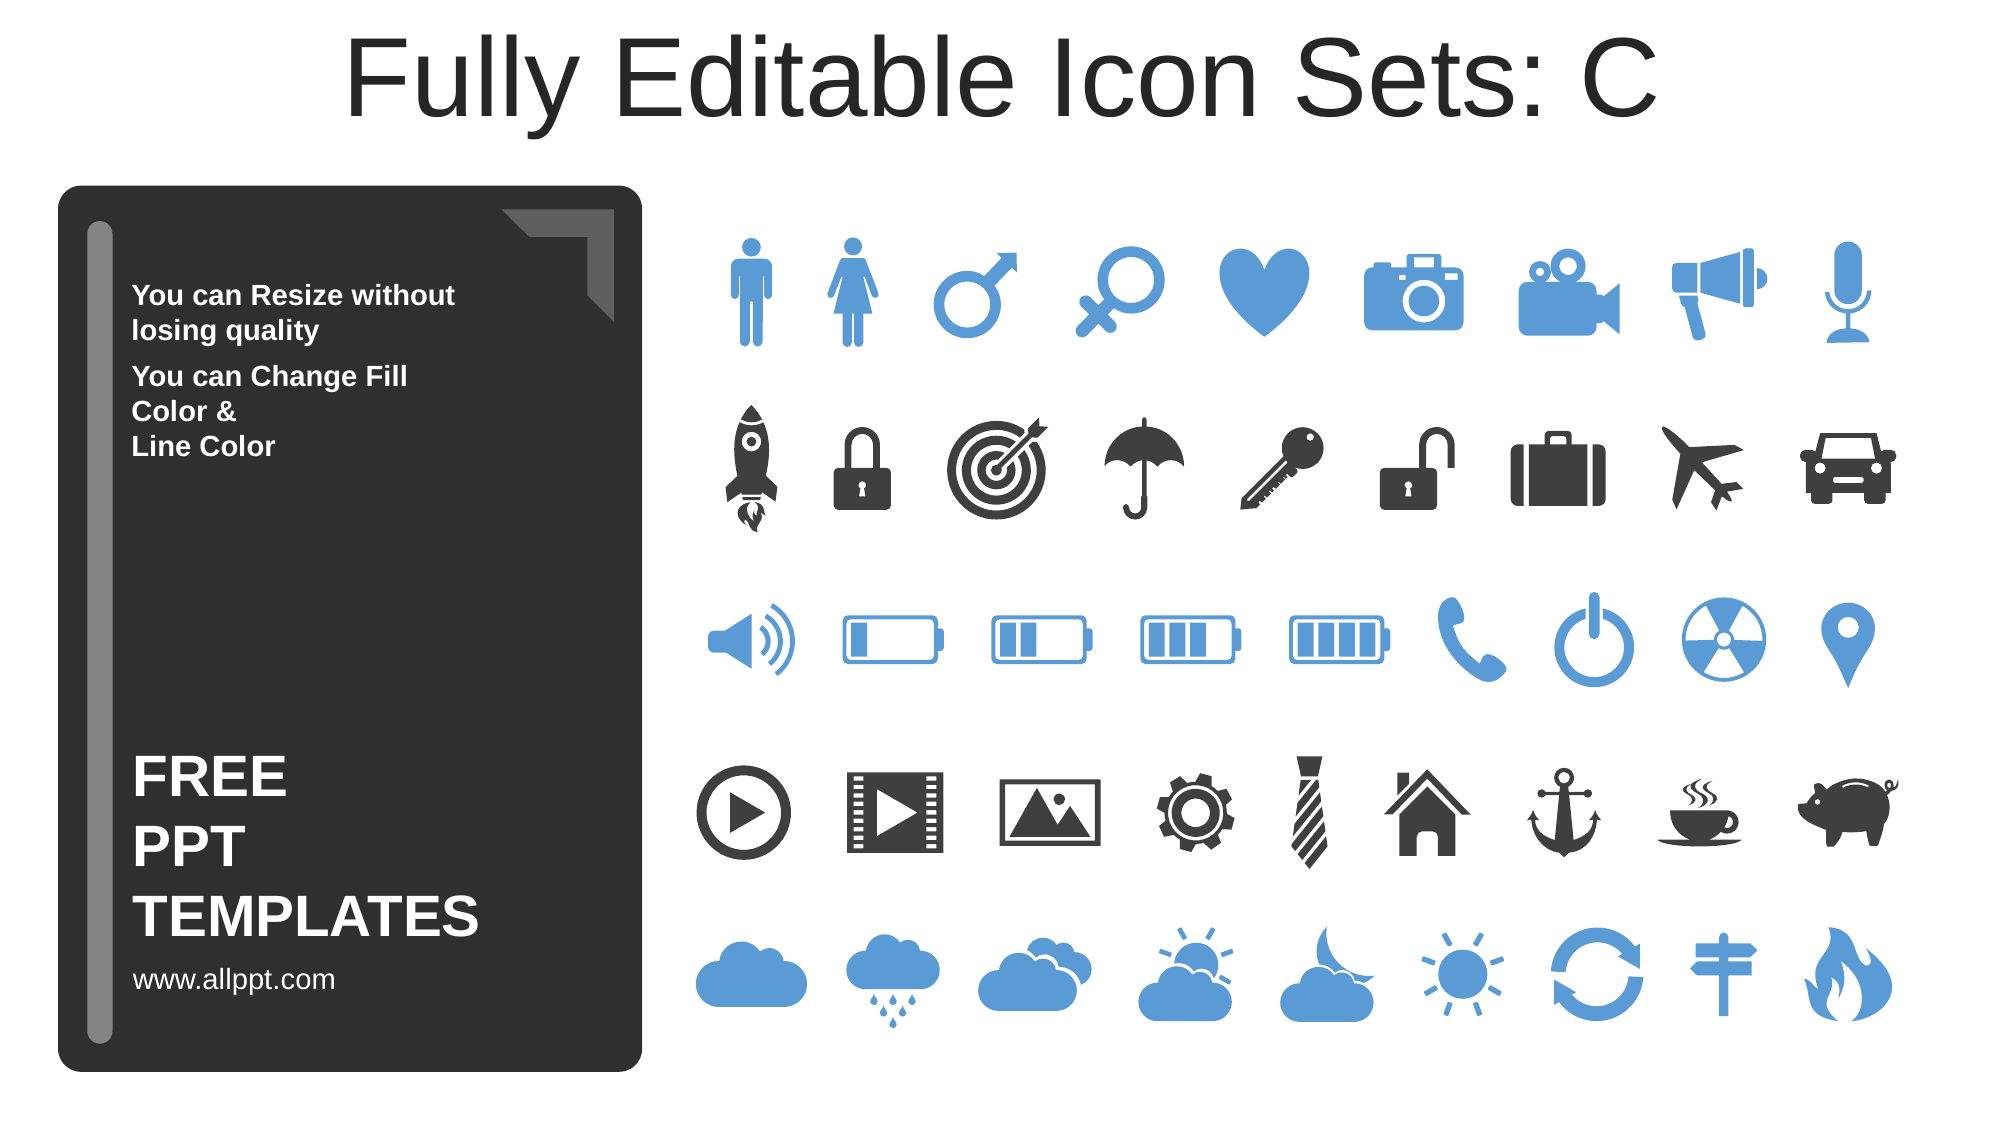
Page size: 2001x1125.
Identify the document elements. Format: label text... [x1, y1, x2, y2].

text_box [946, 415, 1051, 521]
text_box [1279, 923, 1378, 1023]
text_box [694, 940, 809, 1008]
text_box [826, 236, 880, 349]
text_box [888, 1014, 898, 1030]
text_box [1796, 777, 1900, 848]
text_box [990, 614, 1094, 666]
text_box [1823, 289, 1873, 344]
text_box [1219, 947, 1235, 959]
text_box [1688, 931, 1759, 1018]
text_box [846, 771, 944, 854]
text_box [724, 403, 779, 534]
text_box [1420, 955, 1437, 967]
text_box [1437, 948, 1489, 1000]
text_box [841, 614, 945, 666]
text_box [1442, 1000, 1454, 1018]
text_box [695, 764, 793, 861]
text_box [1488, 955, 1506, 967]
text_box [1655, 777, 1744, 848]
text_box [1436, 596, 1508, 683]
text_box [1472, 931, 1485, 948]
text_box [757, 623, 772, 658]
text_box [1440, 931, 1454, 948]
text_box [1671, 247, 1769, 342]
text_box [1422, 984, 1439, 998]
text_box [1381, 766, 1474, 857]
text_box [878, 1002, 889, 1018]
text_box [1176, 926, 1188, 941]
text_box [1553, 590, 1636, 689]
text_box [1486, 984, 1503, 998]
text_box [832, 425, 892, 511]
text_box [1471, 1000, 1484, 1018]
text_box [1527, 429, 1589, 508]
text_box [1103, 416, 1186, 521]
text_box [763, 612, 784, 668]
text_box [1137, 941, 1233, 1023]
text_box [1833, 240, 1863, 306]
text_box [1363, 252, 1465, 332]
text_box [932, 251, 1019, 340]
text_box [1798, 432, 1898, 505]
text_box [1139, 614, 1243, 666]
text_box [707, 611, 753, 671]
text_box [1549, 926, 1641, 974]
text_box [1290, 755, 1329, 871]
text_box [1218, 247, 1311, 339]
text_box [1553, 975, 1645, 1023]
text_box [729, 236, 774, 348]
text_box [1288, 614, 1392, 666]
text_box [1802, 926, 1894, 1023]
text_box [999, 778, 1102, 847]
text_box [1204, 926, 1217, 941]
text_box [845, 933, 941, 1007]
text_box [1239, 426, 1325, 511]
text_box [1155, 771, 1236, 854]
text_box [977, 936, 1093, 1012]
text_box [1517, 247, 1621, 337]
text_box [1591, 443, 1607, 508]
text_box [1074, 245, 1166, 339]
text_box [1680, 596, 1768, 683]
text_box [1509, 443, 1525, 508]
text_box [768, 601, 796, 678]
text_box [1820, 601, 1876, 691]
text_box [1524, 766, 1604, 859]
text_box [1660, 425, 1747, 513]
text_box [1378, 425, 1456, 511]
list Fully Editable Icon Sets: C [53, 20, 1952, 140]
text_box [897, 1002, 908, 1018]
